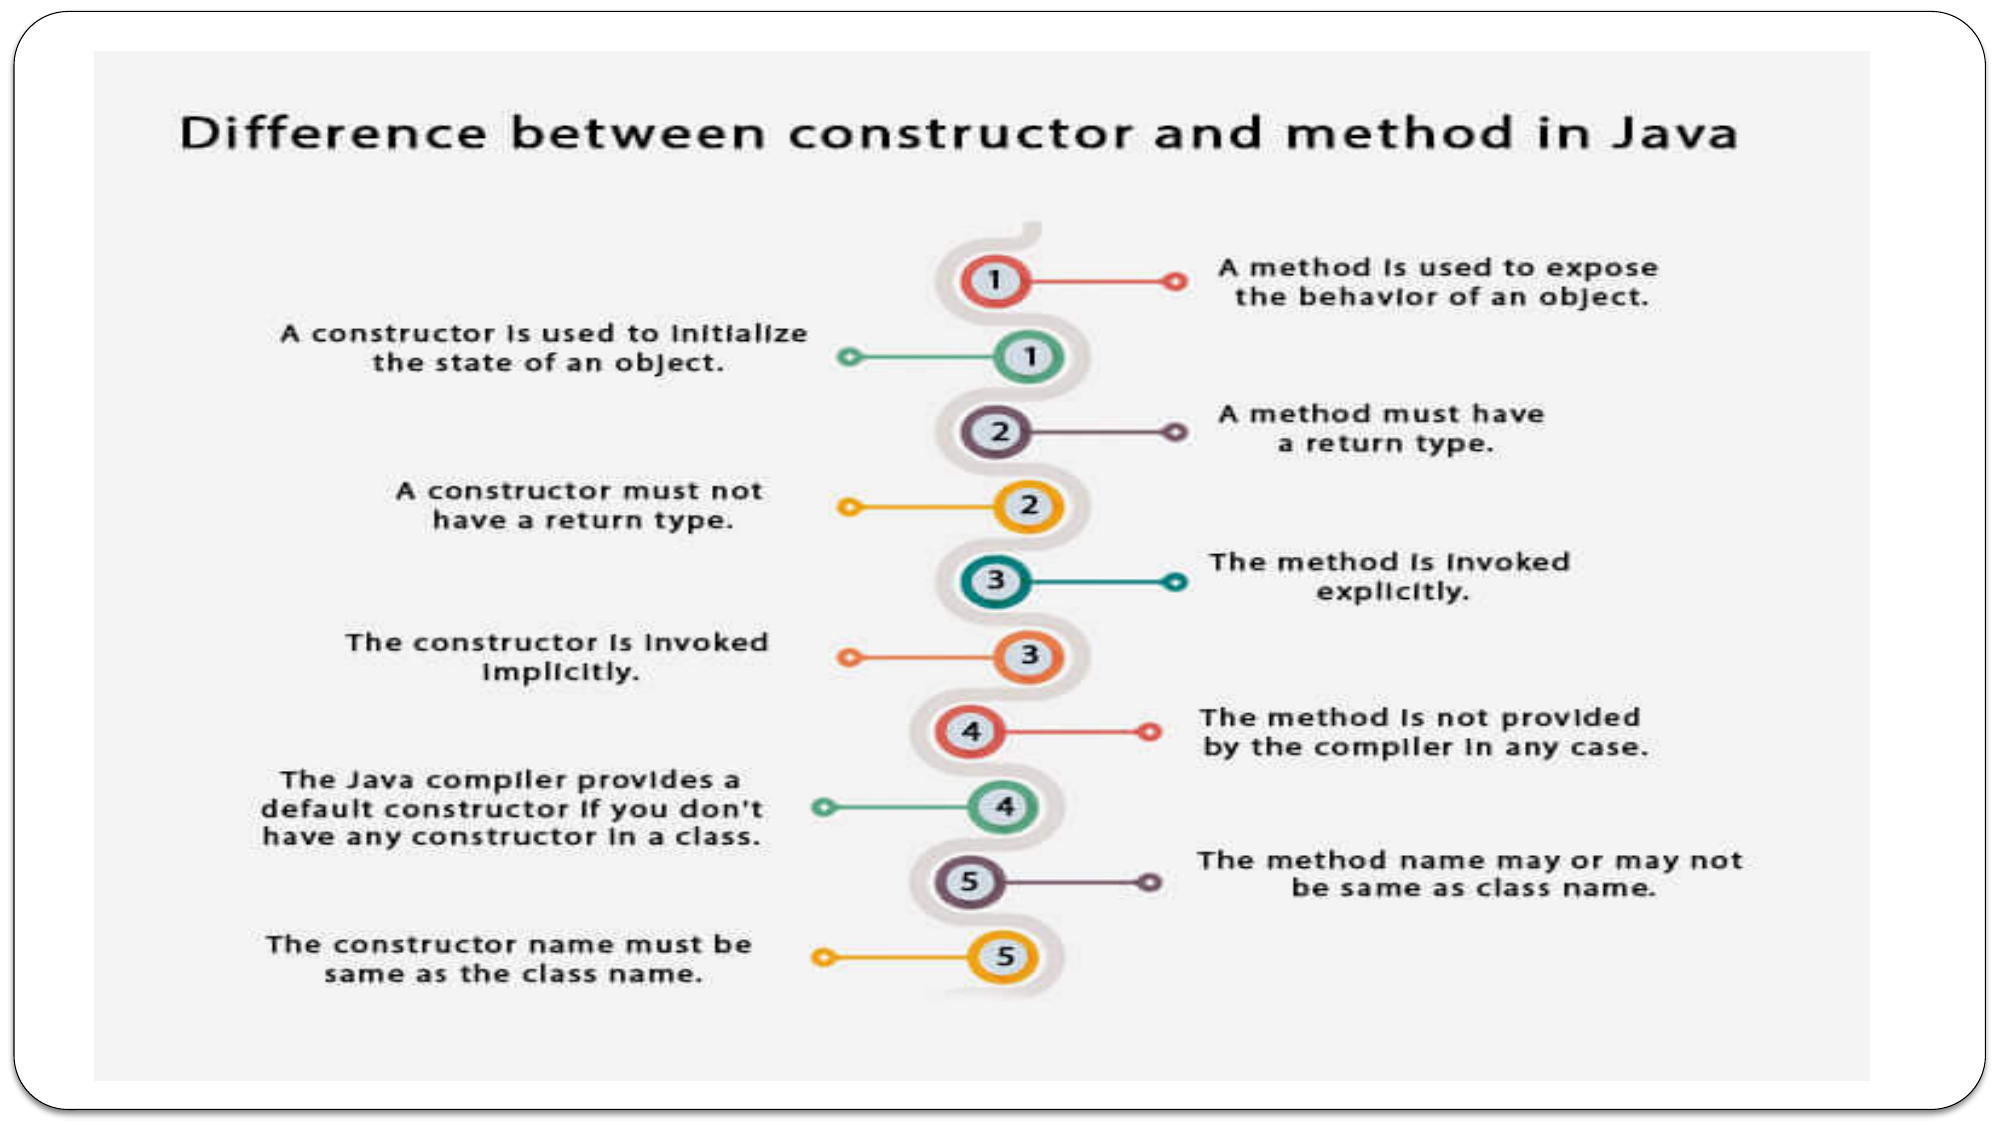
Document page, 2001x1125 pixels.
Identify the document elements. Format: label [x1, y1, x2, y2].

picture [93, 51, 1870, 1082]
